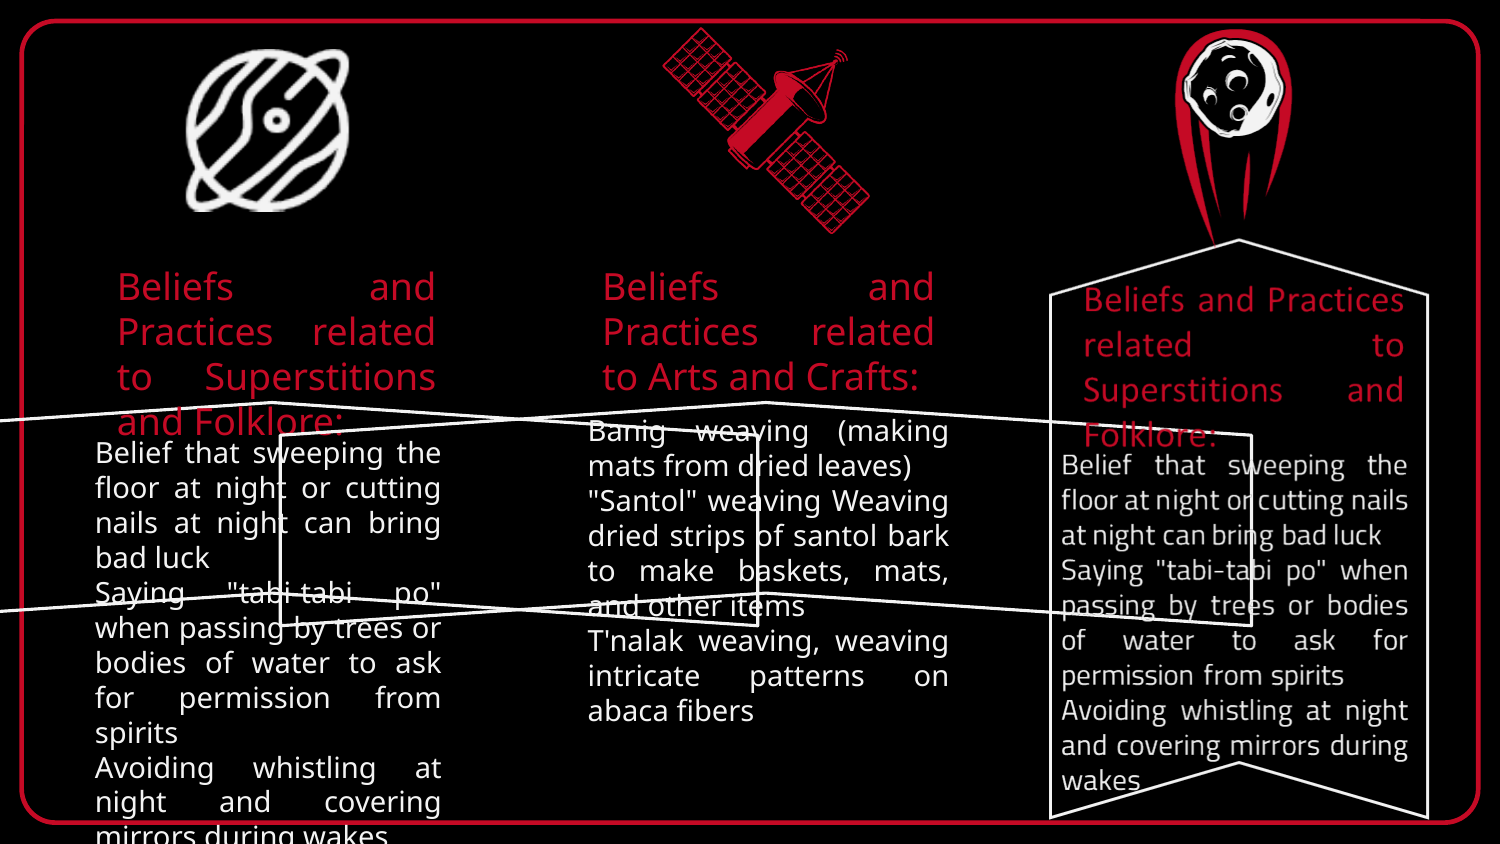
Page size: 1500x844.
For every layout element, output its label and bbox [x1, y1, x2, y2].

picture [661, 26, 870, 235]
picture [184, 49, 352, 212]
text_box [79, 225, 461, 803]
picture [1043, 28, 1431, 820]
text_box [572, 225, 965, 803]
